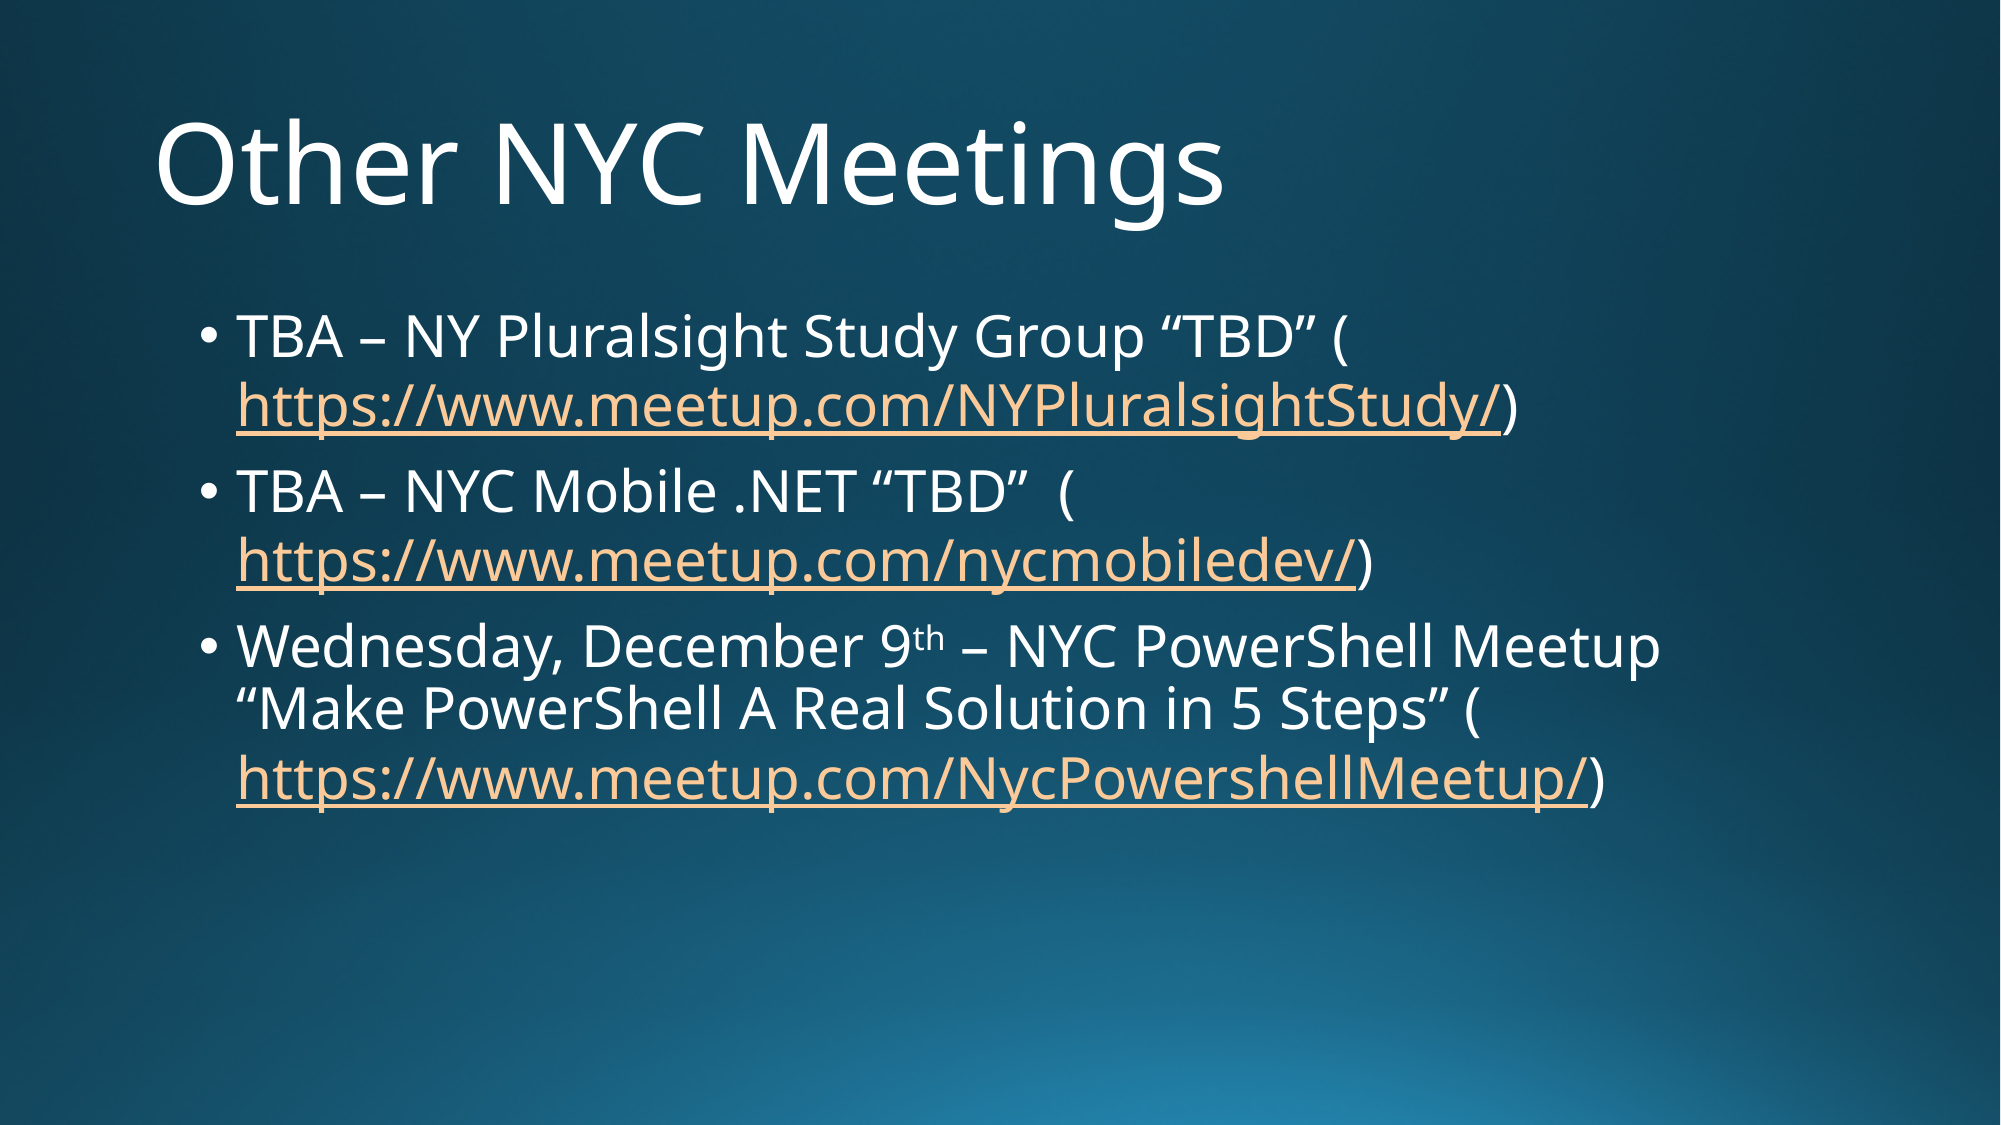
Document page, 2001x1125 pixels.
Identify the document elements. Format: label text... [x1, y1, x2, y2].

list TBA – NY Pluralsight Study Group “TBD” (https://www.meetup.com/NYPluralsightStudy/) TBA – NYC Mobile .NET “TBD” (https://www.meetup.com/nycmobiledev/) Wednesday, December 9th – NYC PowerShell Meetup “Make PowerShell A Real Solution in 5 Steps” (https://www.meetup.com/NycPowershellMeetup/) [183, 299, 1863, 1014]
picture [0, 0, 2001, 1125]
title Other NYC Meetings [137, 59, 1863, 278]
